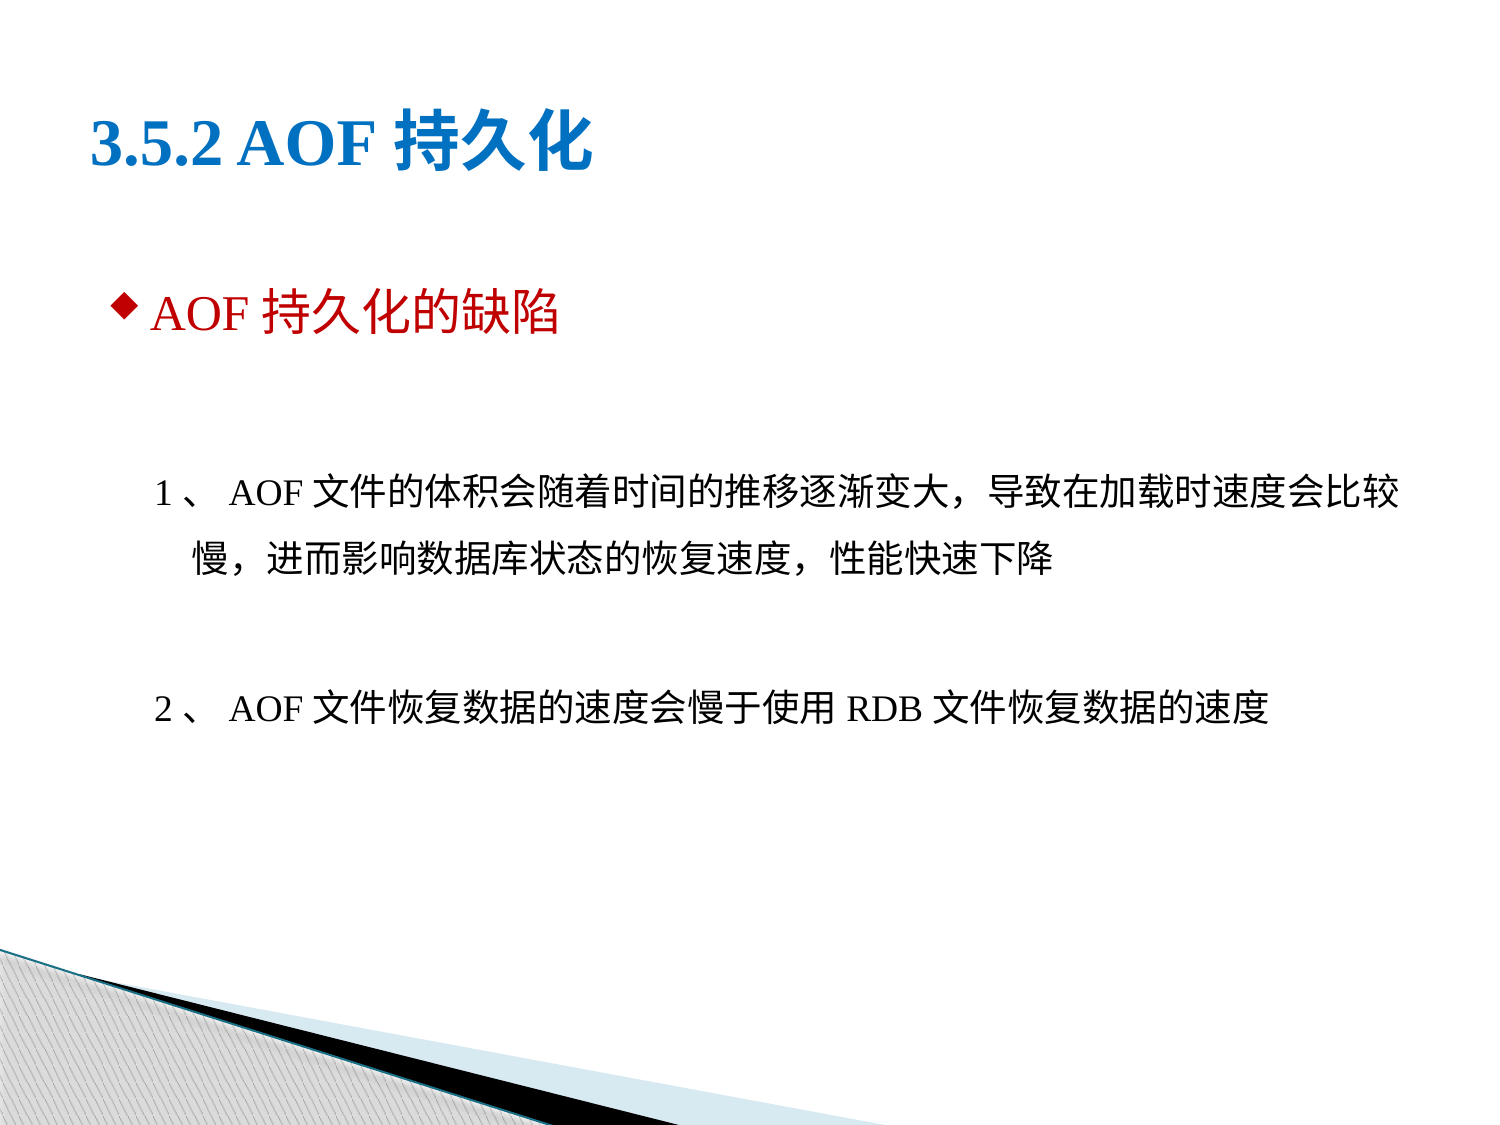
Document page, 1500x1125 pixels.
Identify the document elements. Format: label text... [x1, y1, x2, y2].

title 3.5.2 AOF持久化 [75, 45, 916, 233]
list AOF持久化的缺陷 1、AOF文件的体积会随着时间的推移逐渐变大，导致在加载时速度会比较慢，进而影响数据库状态的恢复速度，性能快速下降 2、AOF文件恢复数据的速度会慢于使用RDB文件恢复数据的速度 [75, 243, 1425, 986]
